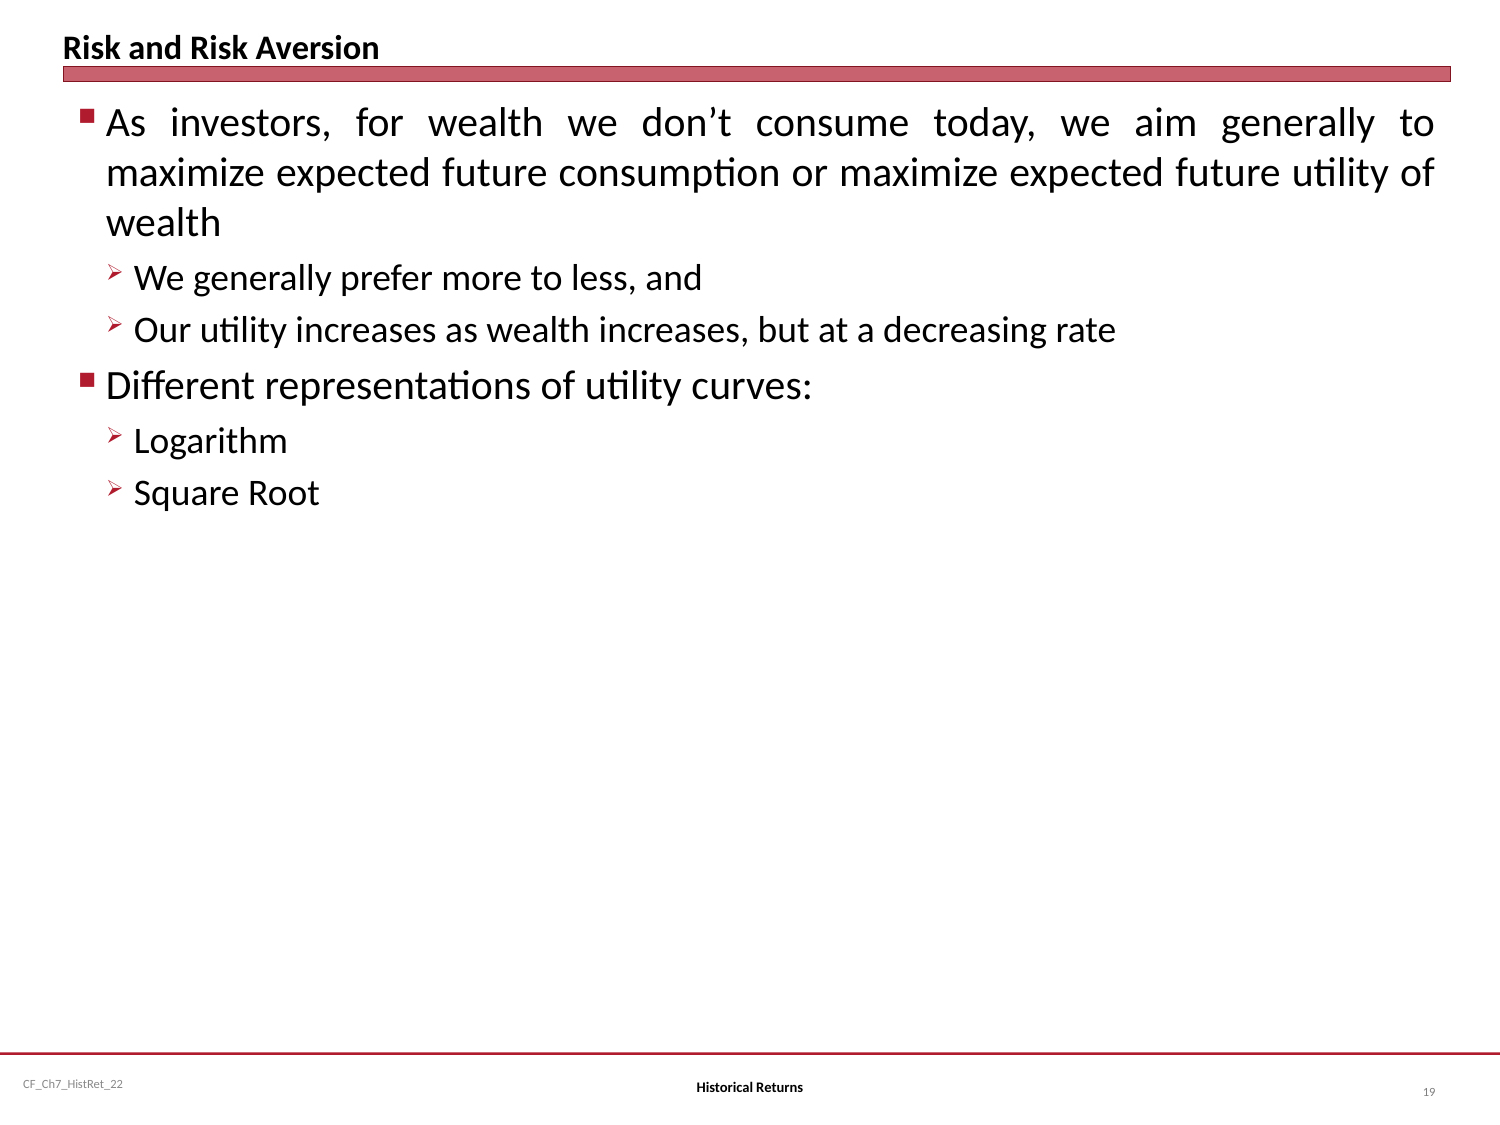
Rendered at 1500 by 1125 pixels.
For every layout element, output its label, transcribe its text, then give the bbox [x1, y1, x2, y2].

title Risk and Risk Aversion [62, 6, 1451, 67]
footer Historical Returns [512, 1056, 988, 1117]
list As investors, for wealth we don’t consume today, we aim generally to maximize expected future consumption or maximize expected future utility of wealth We generally prefer more to less, and Our utility increases as wealth increases, but at a decreasing rate Different representations of utility curves: Logarithm Square Root [63, 87, 1451, 1041]
slide_number 19 [1375, 1061, 1451, 1122]
